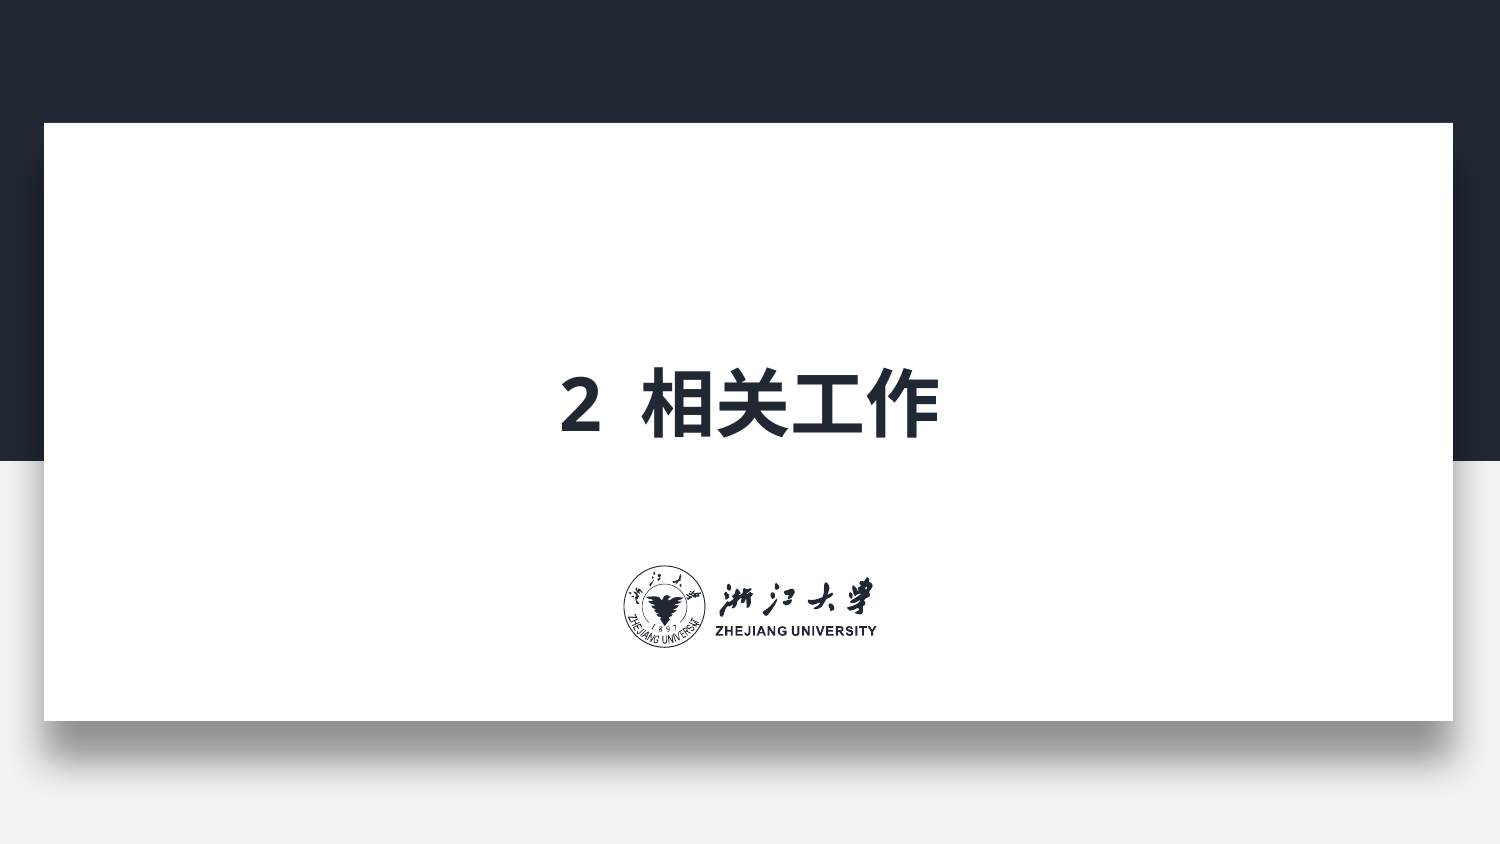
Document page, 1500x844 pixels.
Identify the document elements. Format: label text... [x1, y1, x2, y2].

text_box 2 相关工作 [544, 349, 955, 454]
text_box [0, 0, 1500, 462]
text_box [623, 565, 877, 648]
text_box [43, 122, 1454, 722]
